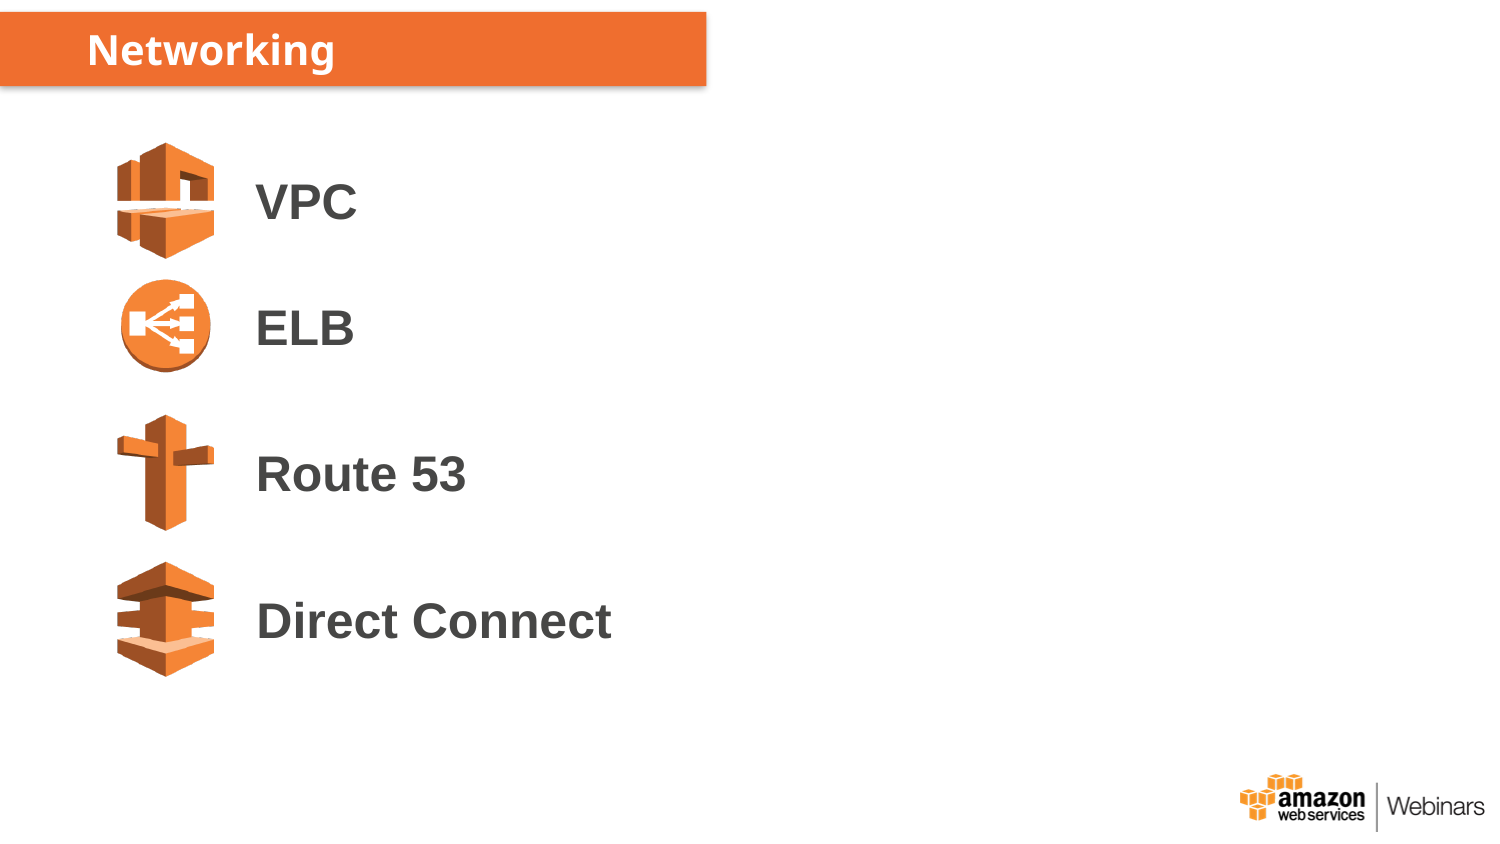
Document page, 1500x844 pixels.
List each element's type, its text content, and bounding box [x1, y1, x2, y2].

picture [104, 264, 226, 386]
text_box Direct Connect [241, 581, 627, 656]
picture [104, 558, 226, 680]
text_box ELB [240, 288, 371, 363]
text_box Networking [0, 11, 707, 87]
picture [104, 411, 226, 533]
text_box Route 53 [241, 434, 482, 510]
picture [104, 140, 226, 261]
text_box VPC [240, 162, 373, 238]
picture [1240, 768, 1486, 832]
